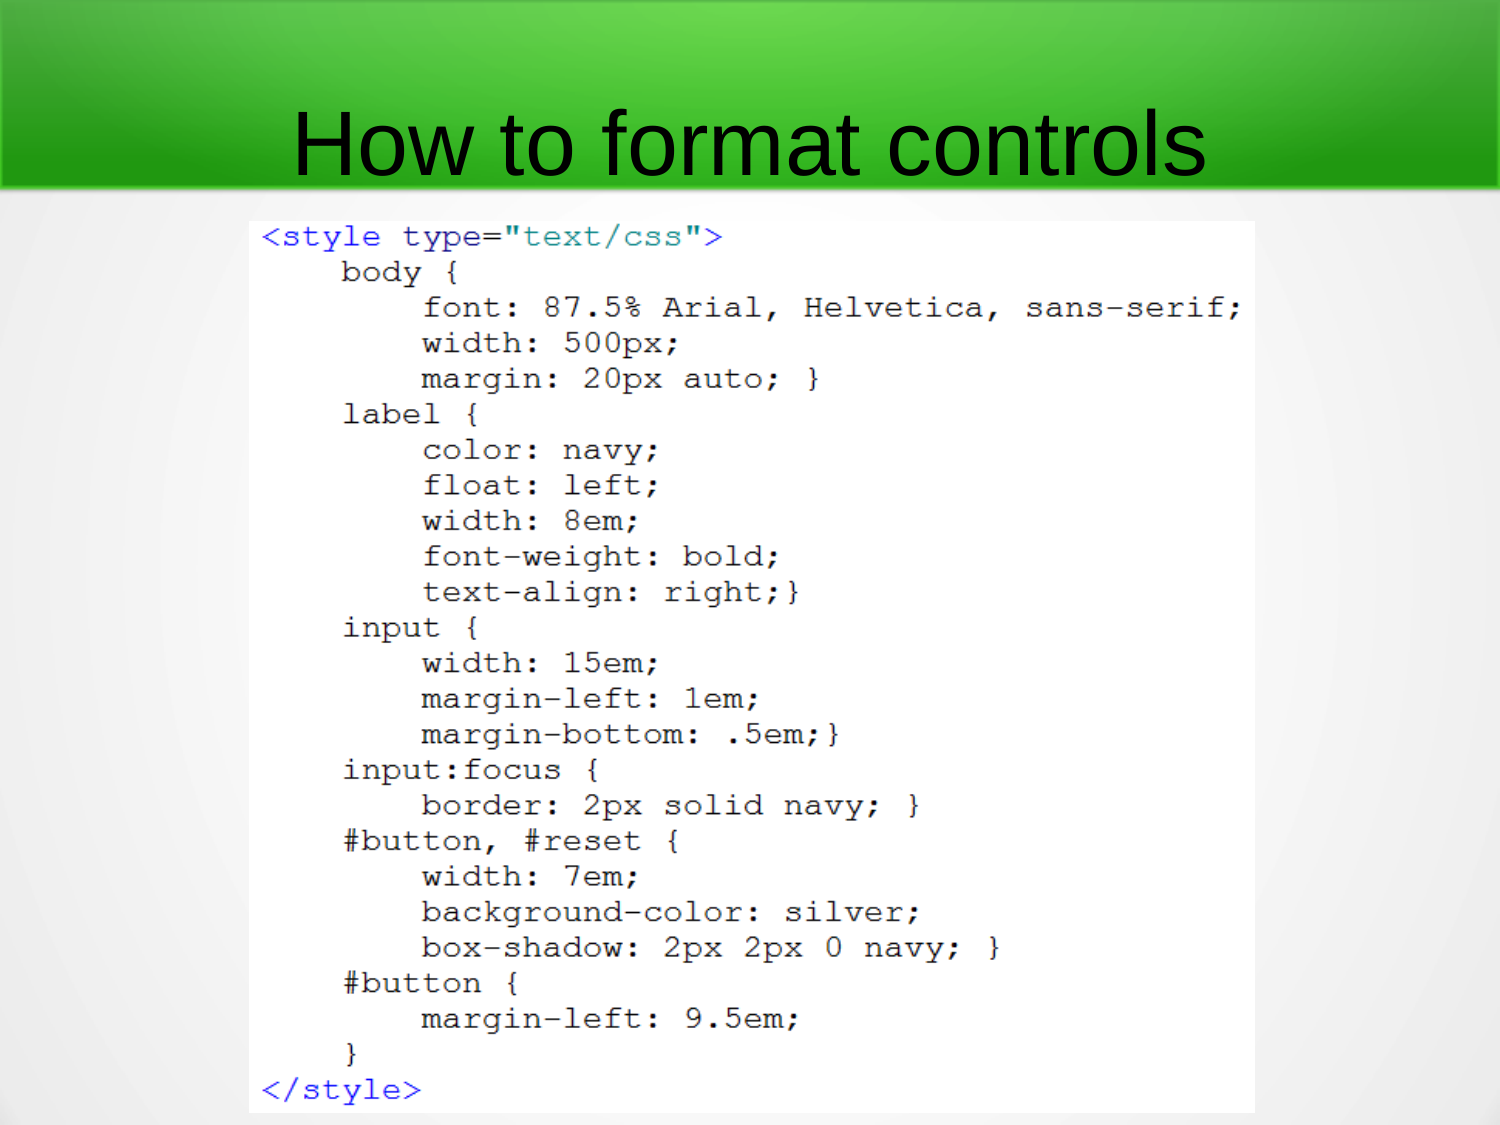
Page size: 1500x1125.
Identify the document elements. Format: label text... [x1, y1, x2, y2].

text_box How to format controls [75, 45, 1425, 233]
picture [0, 0, 1500, 1125]
